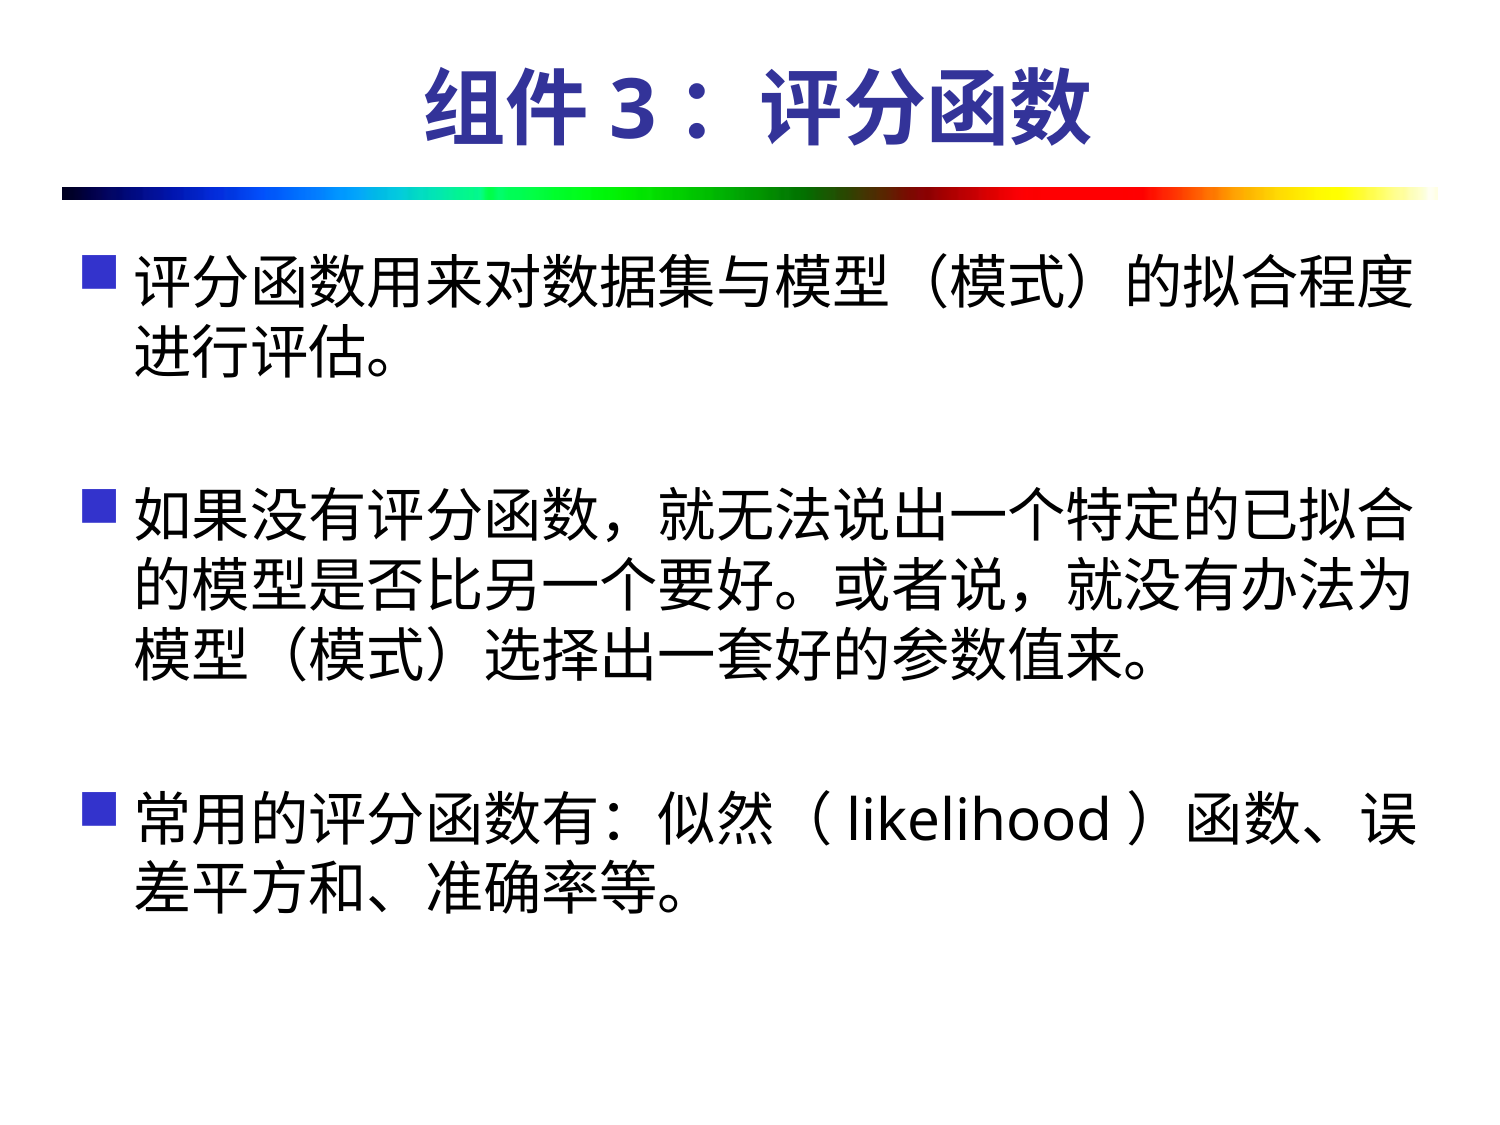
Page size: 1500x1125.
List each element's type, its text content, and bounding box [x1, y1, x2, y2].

picture [382, 187, 1438, 200]
title 组件3：评分函数 [125, 37, 1391, 163]
picture [62, 187, 355, 200]
list 评分函数用来对数据集与模型（模式）的拟合程度进行评估。 如果没有评分函数，就无法说出一个特定的已拟合的模型是否比另一个要好。或者说，就没有办法为模型（模式）选择出一套好的参数值来。 常用的评分函数有：似然（likelihood）函数、误差平方和、准确率等。 [62, 237, 1450, 1075]
